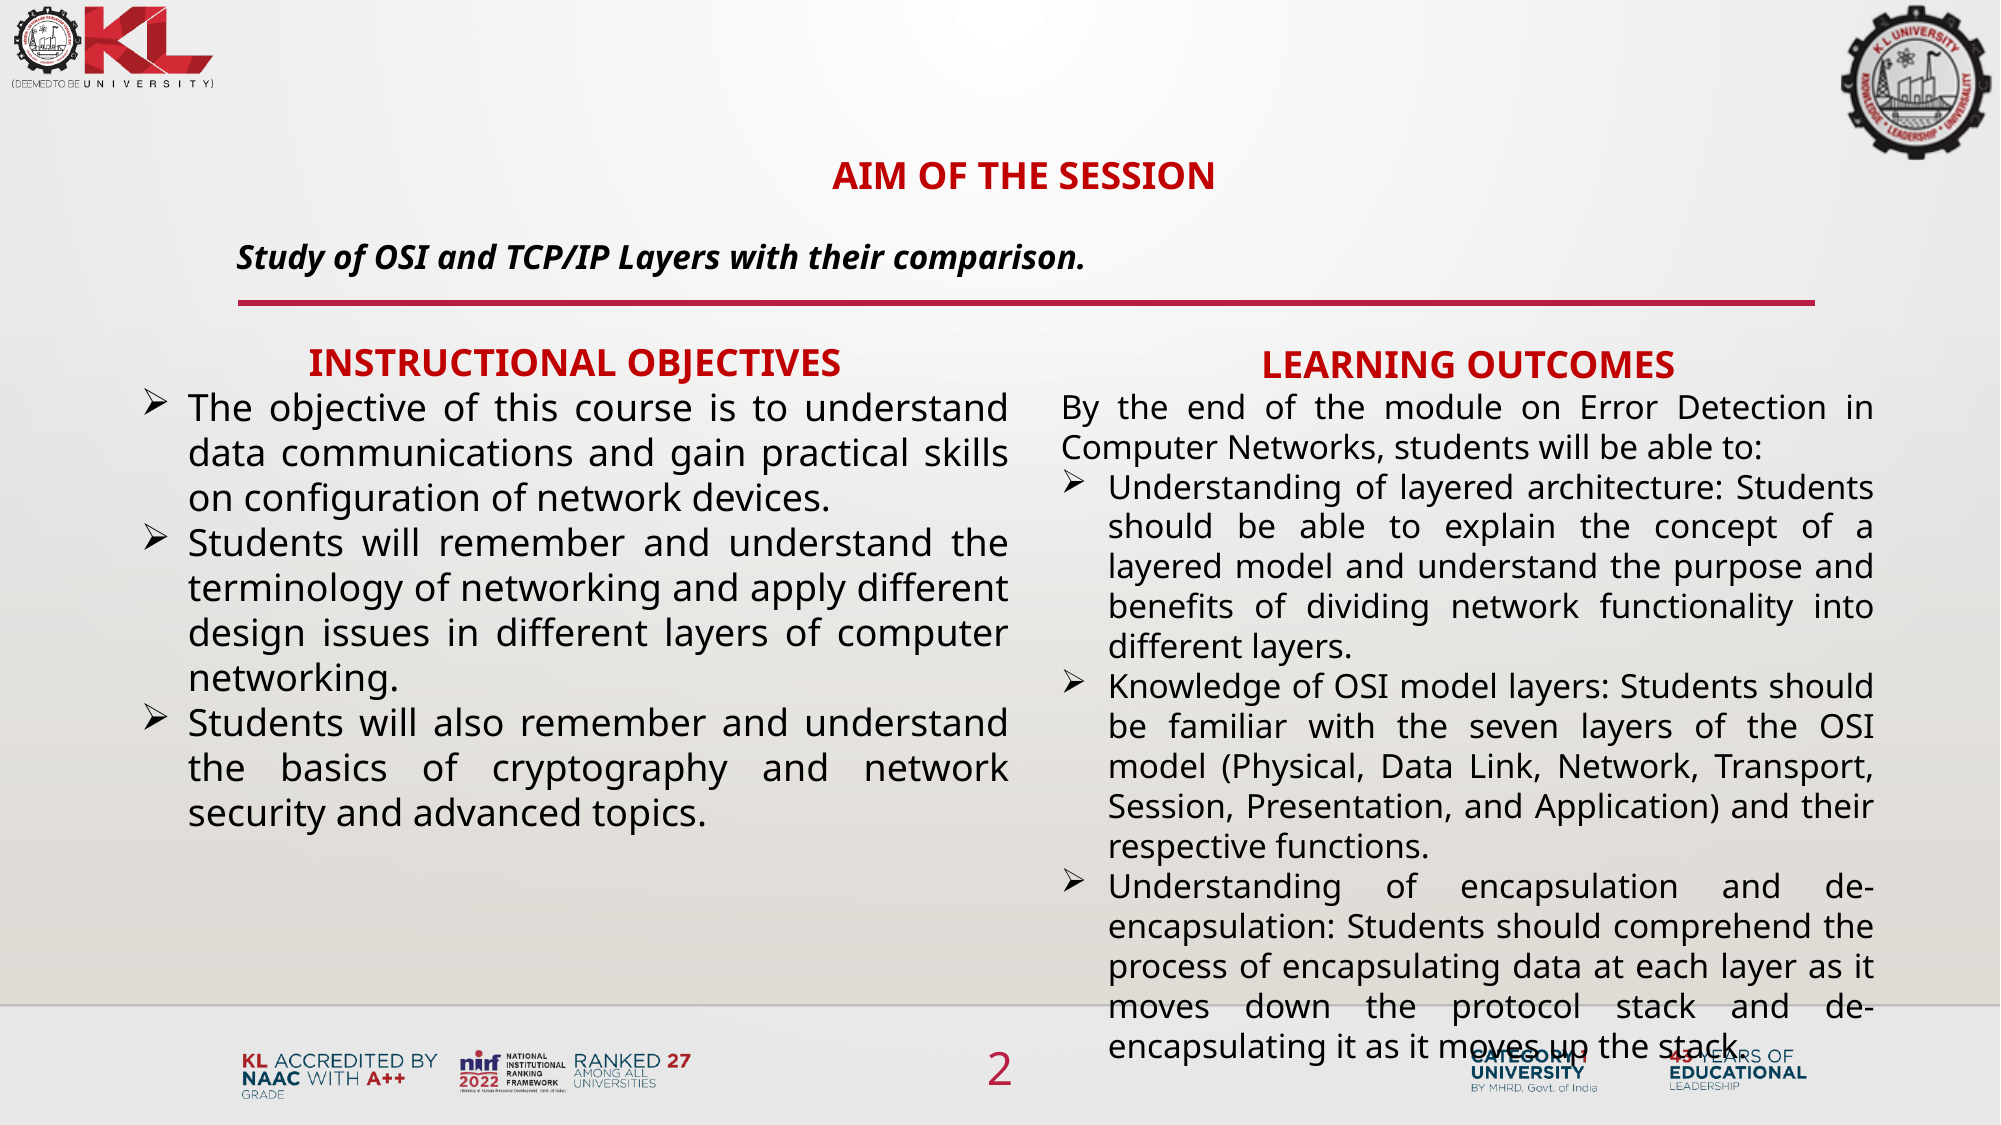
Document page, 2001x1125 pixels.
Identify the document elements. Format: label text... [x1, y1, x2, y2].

text_box LEARNING OUTCOMES By the end of the module on Error Detection in Computer Networks, students will be able to: Understanding of layered architecture: Students should be able to explain the concept of a layered model and understand the purpose and benefits of dividing network functionality into different layers. Knowledge of OSI model layers: Students should be familiar with the seven layers of the OSI model (Physical, Data Link, Network, Transport, Session, Presentation, and Application) and their respective functions. Understanding of encapsulation and de-encapsulation: Students should comprehend the process of encapsulating data at each layer as it moves down the protocol stack and de-encapsulating it as it moves up the stack. [1046, 333, 1891, 1072]
text_box AIM OF THE SESSION Study of OSI and TCP/IP Layers with their comparison. [221, 144, 1828, 284]
picture [1827, 0, 2000, 173]
picture [1447, 1072, 1814, 1101]
picture [238, 1045, 716, 1103]
picture [12, 5, 213, 88]
slide_number 2 [933, 1031, 1067, 1115]
text_box INSTRUCTIONAL OBJECTIVES The objective of this course is to understand data communications and gain practical skills on configuration of network devices. Students will remember and understand the terminology of networking and apply different design issues in different layers of computer networking. Students will also remember and understand the basics of cryptography and network security and advanced topics. [126, 331, 1025, 887]
